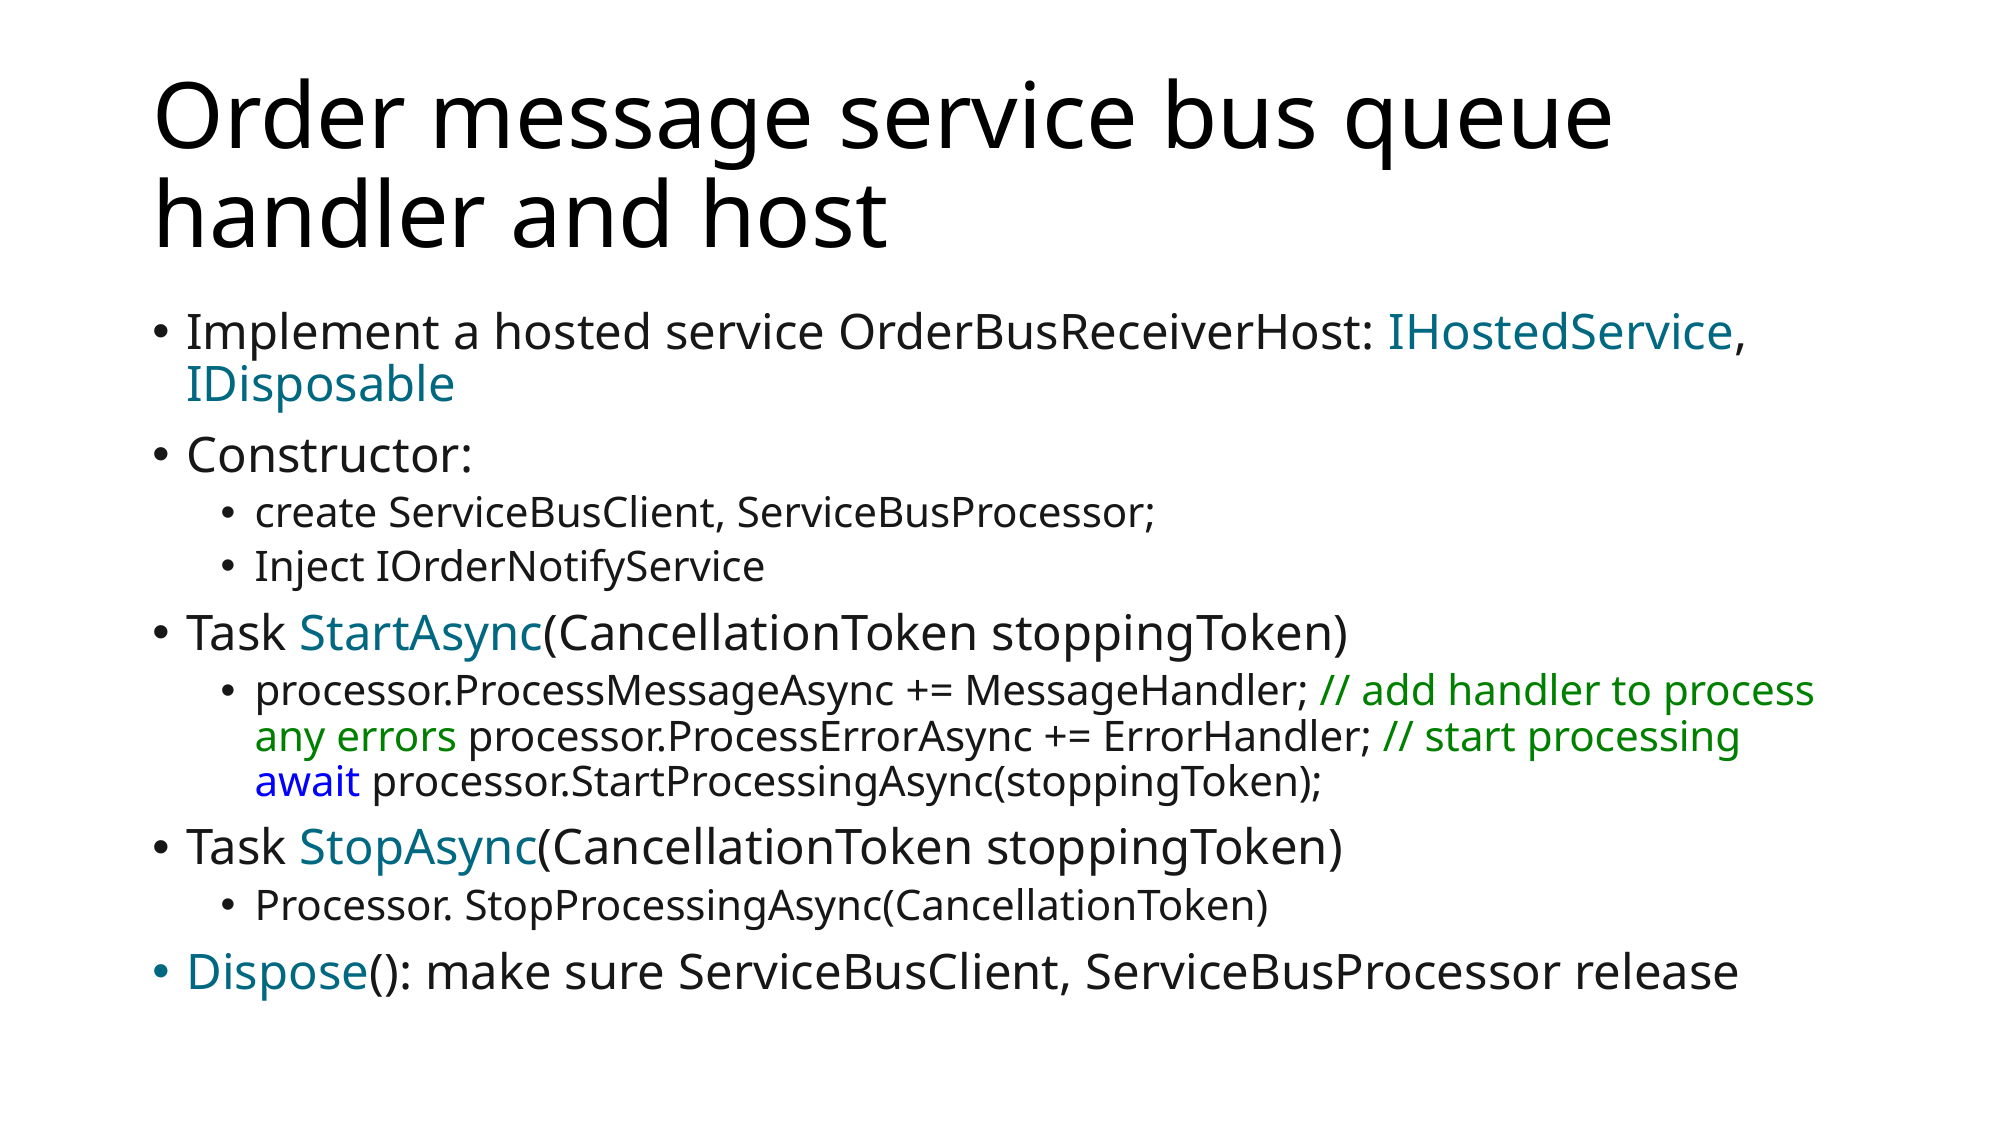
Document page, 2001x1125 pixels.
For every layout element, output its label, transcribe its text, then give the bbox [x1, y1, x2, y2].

title Order message service bus queue handler and host [137, 59, 1863, 278]
list Implement a hosted service OrderBusReceiverHost: IHostedService, IDisposable Constructor: create ServiceBusClient, ServiceBusProcessor; Inject IOrderNotifyService Task StartAsync(CancellationToken stoppingToken) processor.ProcessMessageAsync += MessageHandler; // add handler to process any errors processor.ProcessErrorAsync += ErrorHandler; // start processing await processor.StartProcessingAsync(stoppingToken); Task StopAsync(CancellationToken stoppingToken) Processor. StopProcessingAsync(CancellationToken) Dispose(): make sure ServiceBusClient, ServiceBusProcessor release [137, 299, 1863, 1014]
